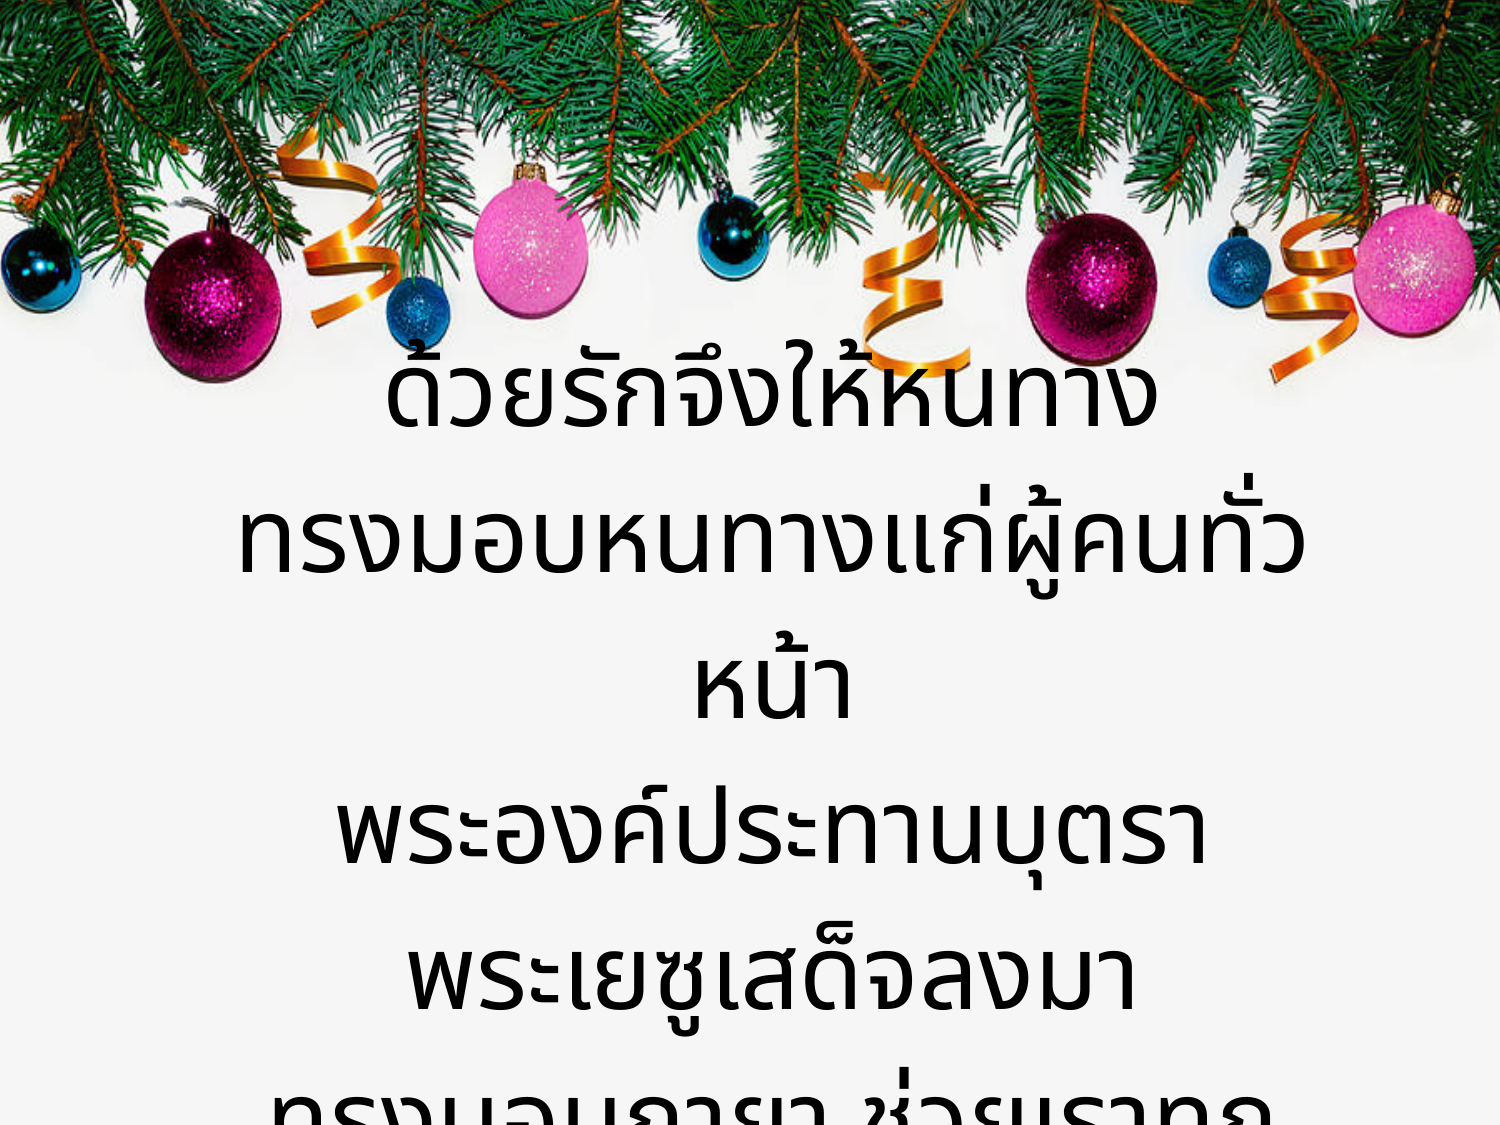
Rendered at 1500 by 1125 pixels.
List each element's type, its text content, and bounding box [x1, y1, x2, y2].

picture [0, 0, 1500, 1125]
picture [1253, 275, 1260, 284]
text_box ด้วยรักจึงให้หนทาง ทรงมอบหนทางแก่ผู้คนทั่วหน้า พระองค์ประทานบุตรา พระเยซูเสด็จลงมา ทรงมอบกายา ช่วยเราทุกคน [191, 294, 1355, 1125]
